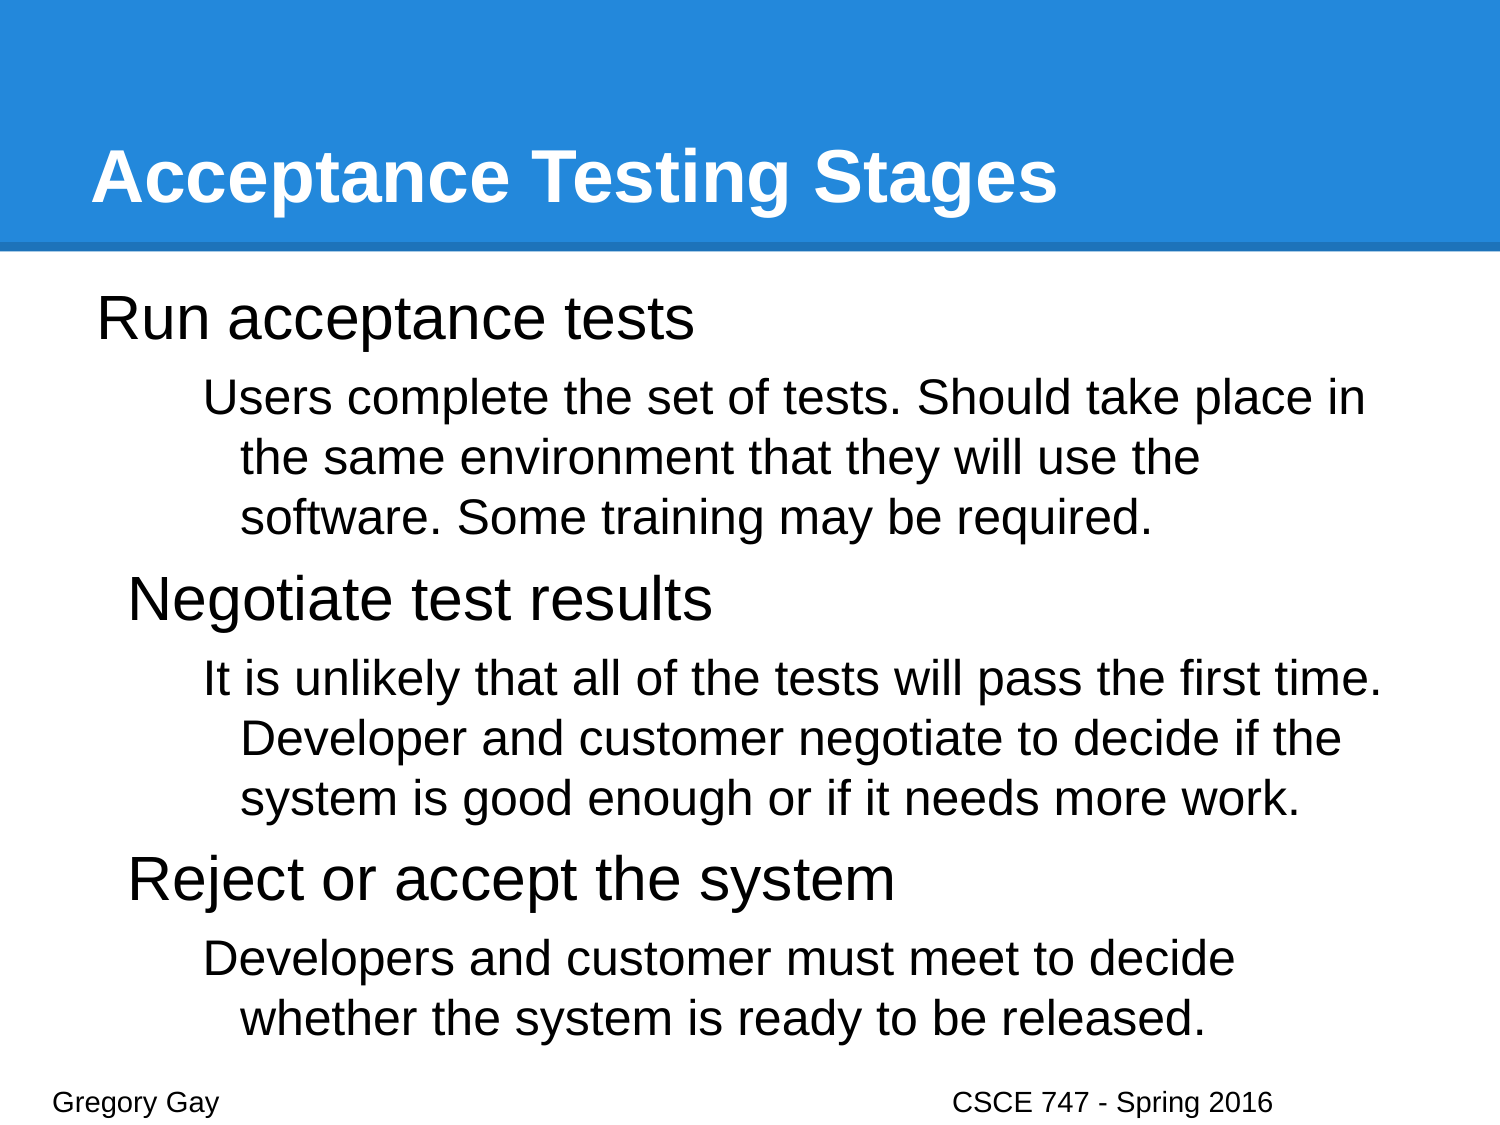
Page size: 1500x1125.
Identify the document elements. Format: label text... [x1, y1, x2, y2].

list Run acceptance tests Users complete the set of tests. Should take place in the same environment that they will use the software. Some training may be required. Negotiate test results It is unlikely that all of the tests will pass the first time. Developer and customer negotiate to decide if the system is good enough or if it needs more work. Reject or accept the system Developers and customer must meet to decide whether the system is ready to be released. [75, 262, 1425, 1068]
text_box Gregory Gay CSCE 747 - Spring 2016 25 [37, 1068, 1463, 1114]
title Acceptance Testing Stages [75, 45, 1425, 233]
